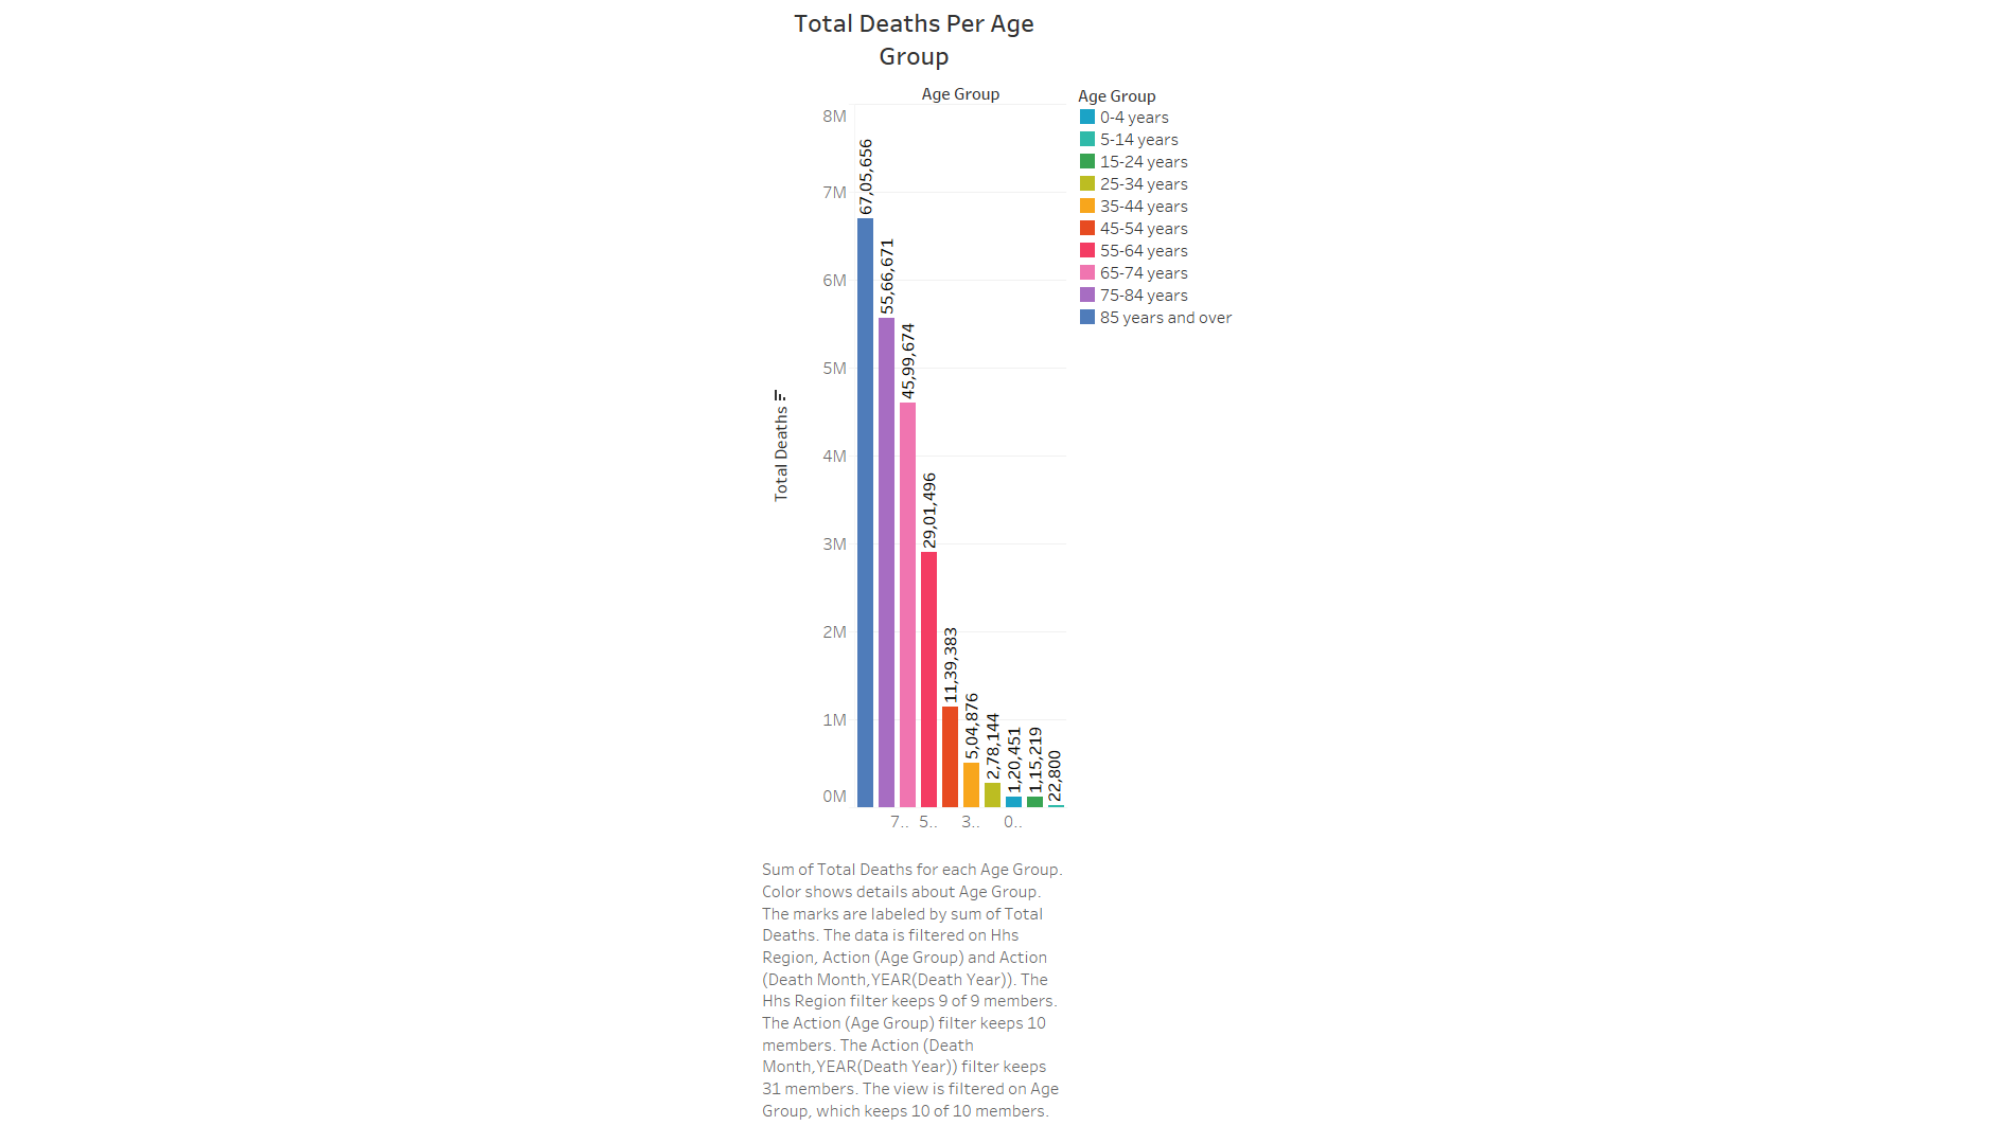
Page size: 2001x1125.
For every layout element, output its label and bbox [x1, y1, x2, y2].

picture [762, 0, 1238, 1125]
